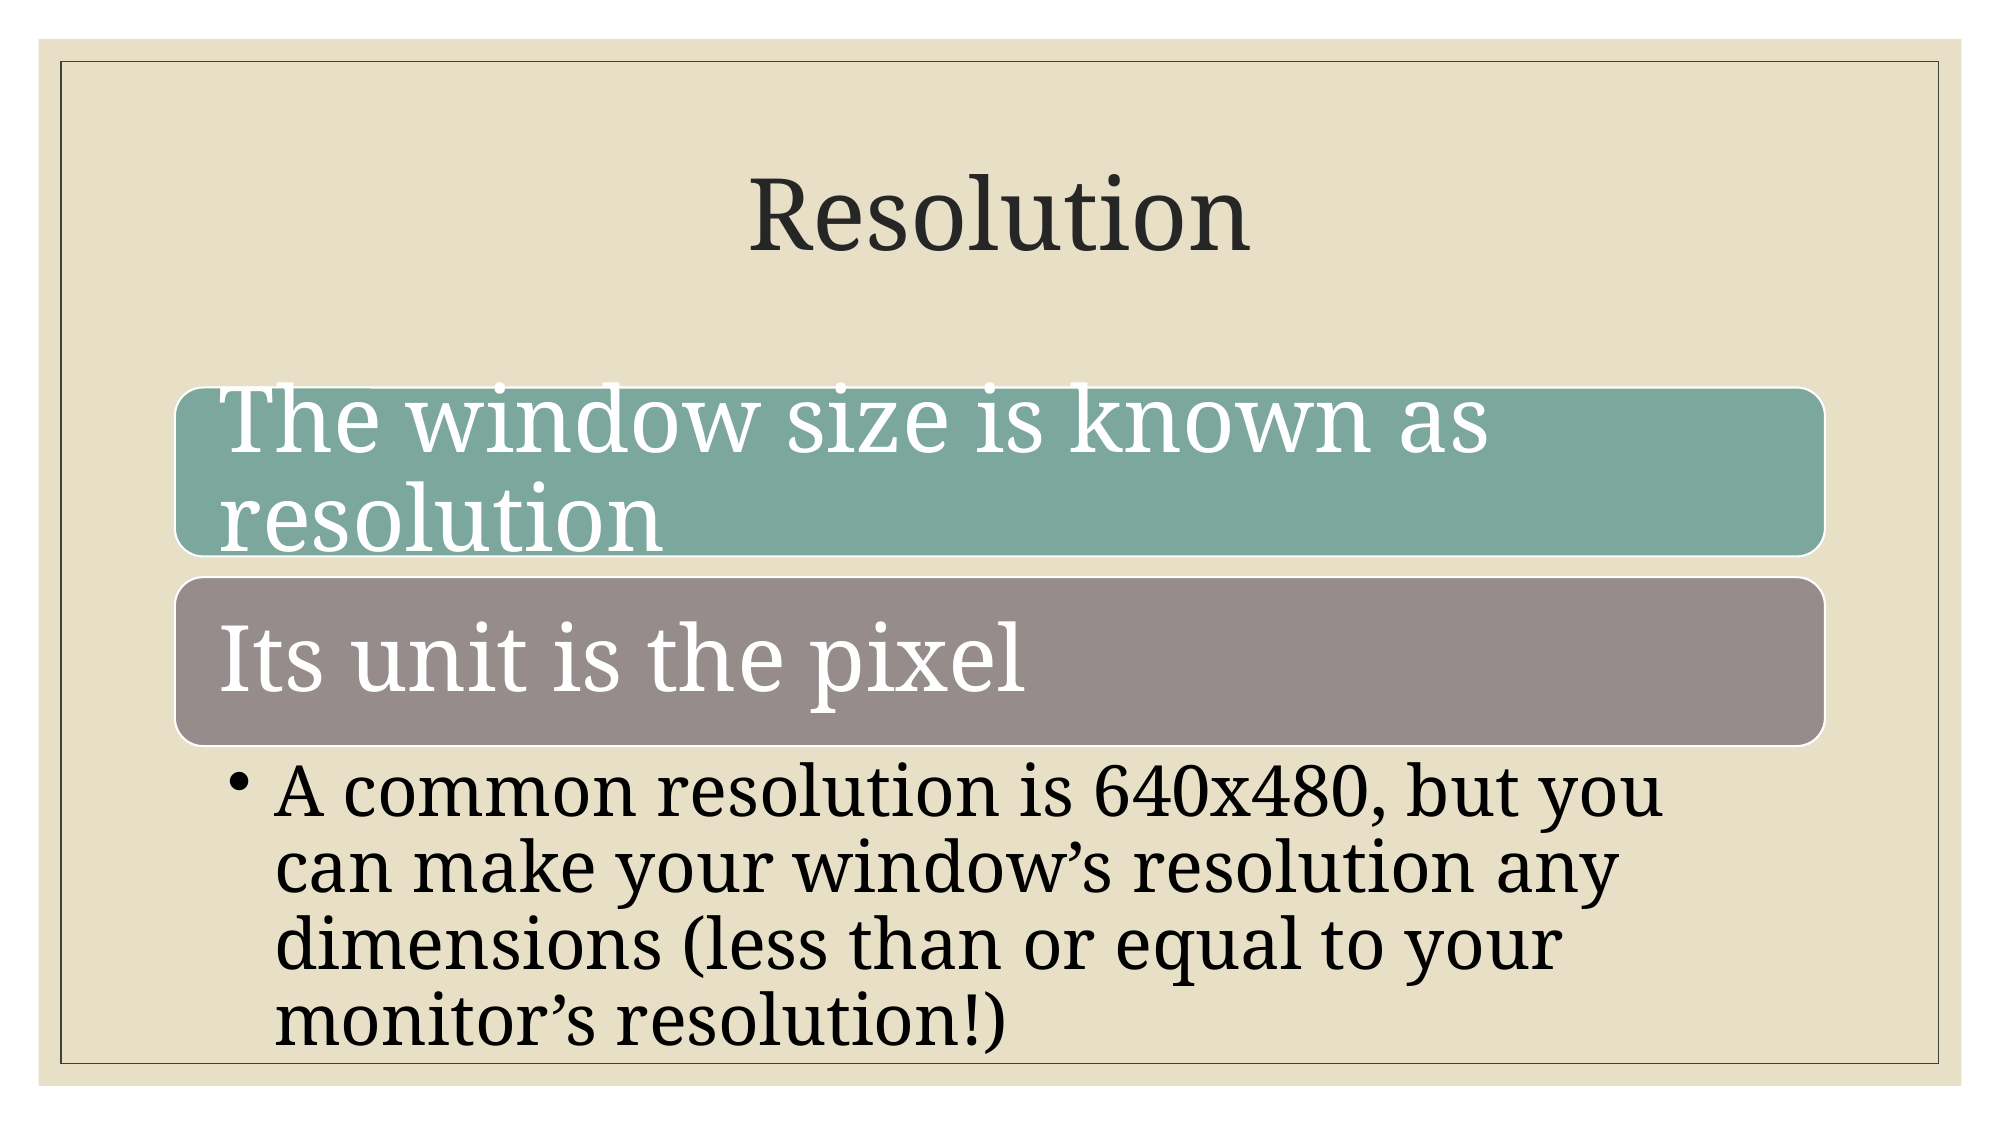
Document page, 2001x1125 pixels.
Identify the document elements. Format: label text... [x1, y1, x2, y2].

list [174, 378, 1825, 991]
title Resolution [174, 105, 1825, 331]
